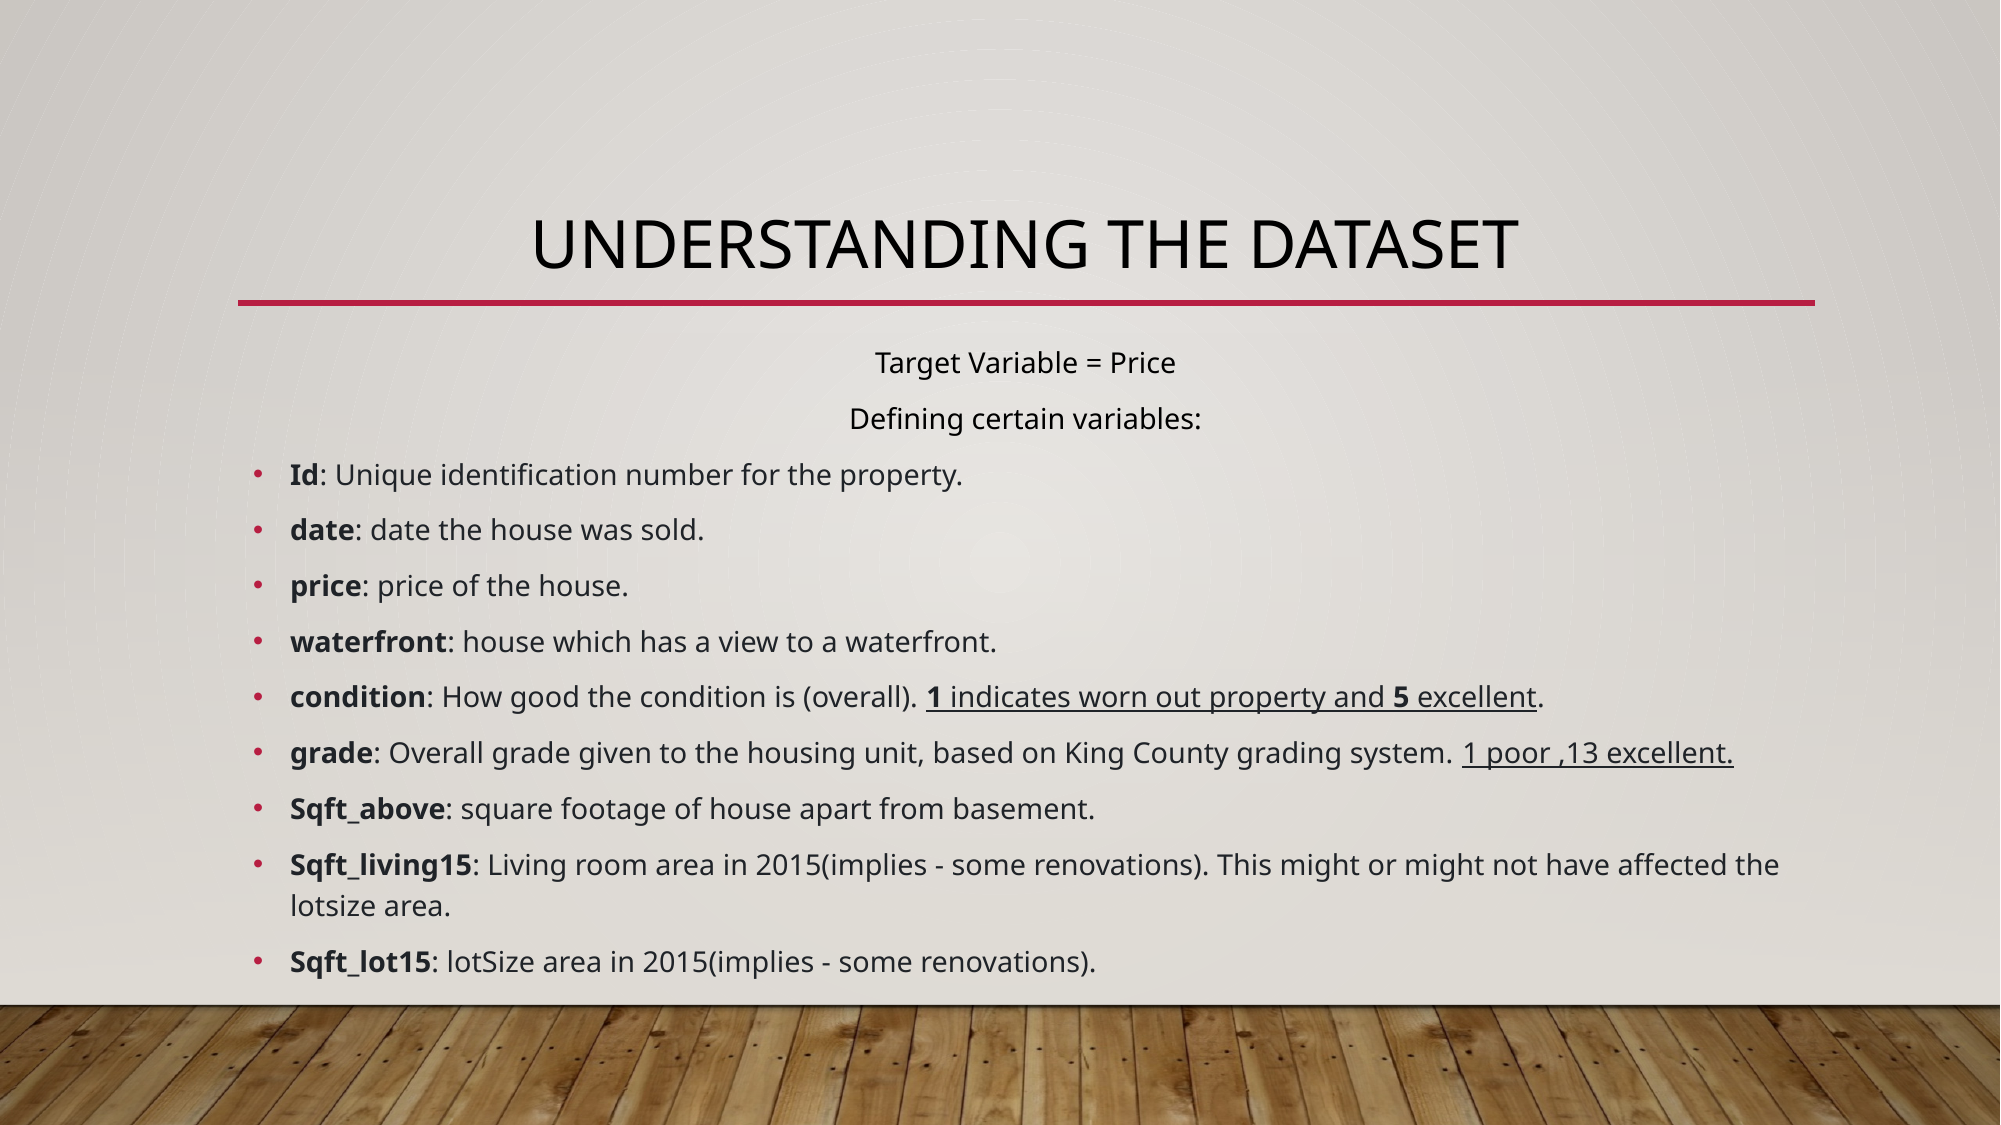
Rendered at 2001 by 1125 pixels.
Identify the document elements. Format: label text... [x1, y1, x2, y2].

list Target Variable = Price Defining certain variables: Id: Unique identification number for the property. date: date the house was sold. price: price of the house. waterfront: house which has a view to a waterfront. condition: How good the condition is (overall). 1 indicates worn out property and 5 excellent. grade: Overall grade given to the housing unit, based on King County grading system. 1 poor ,13 excellent. Sqft_above: square footage of house apart from basement. Sqft_living15: Living room area in 2015(implies - some renovations). This might or might not have affected the lotsize area. Sqft_lot15: lotSize area in 2015(implies - some renovations). [238, 330, 1814, 993]
title Understanding the Dataset [238, 131, 1814, 305]
picture [0, 1005, 2000, 1125]
